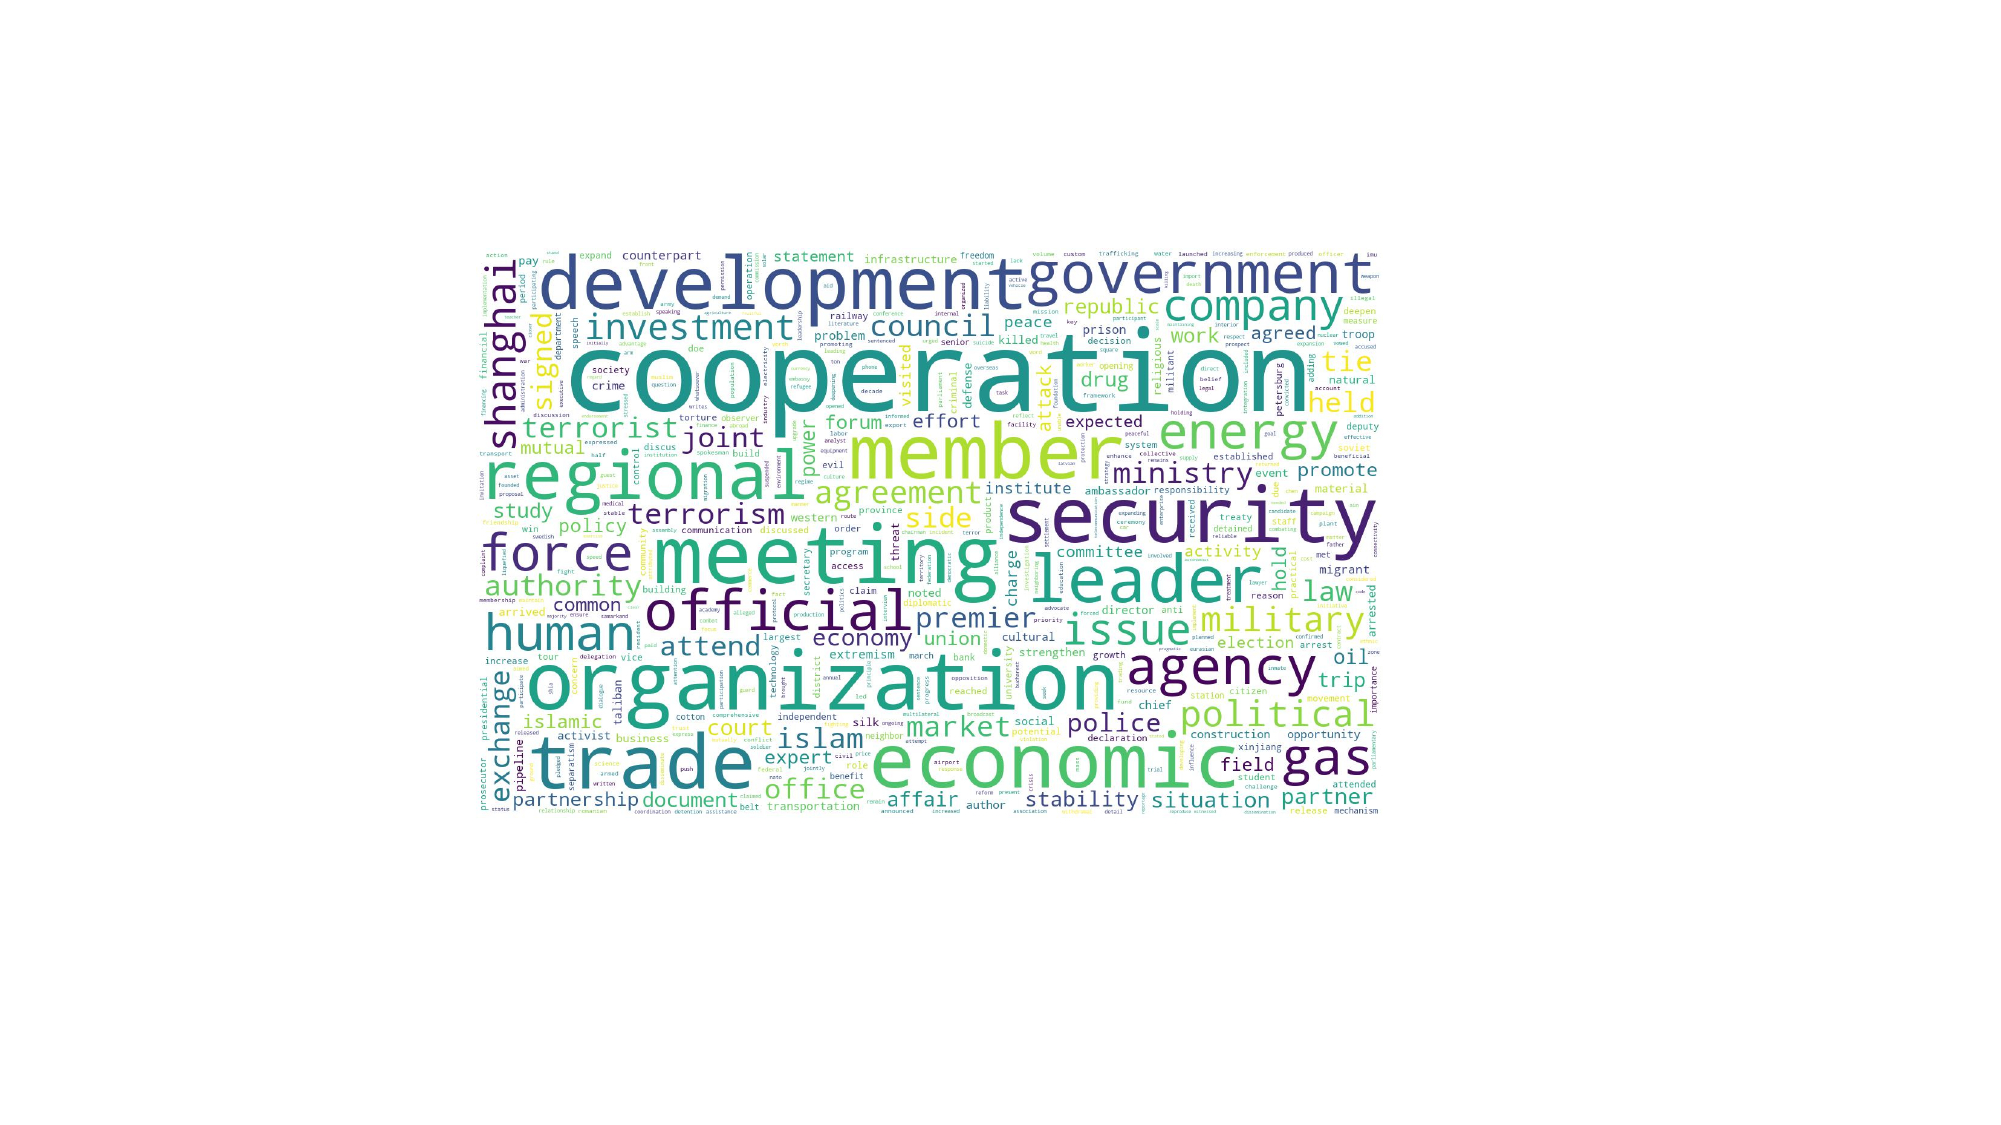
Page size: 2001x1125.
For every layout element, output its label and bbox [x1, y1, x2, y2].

picture [476, 248, 1383, 818]
